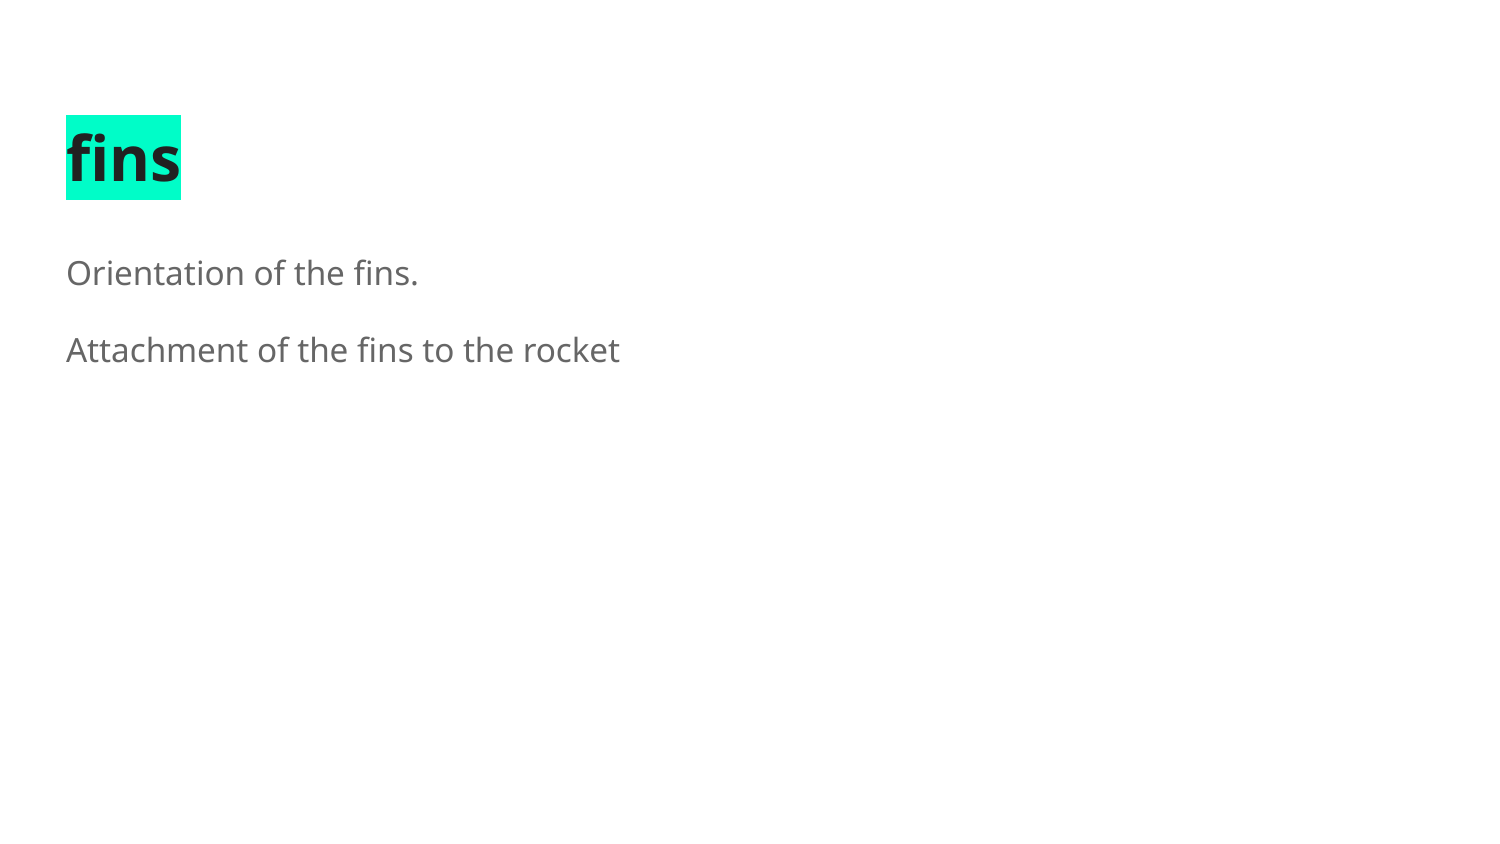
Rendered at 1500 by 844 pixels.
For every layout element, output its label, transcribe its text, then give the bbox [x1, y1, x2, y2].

list Orientation of the fins. Attachment of the fins to the rocket [51, 227, 979, 750]
title fins [51, 91, 512, 216]
